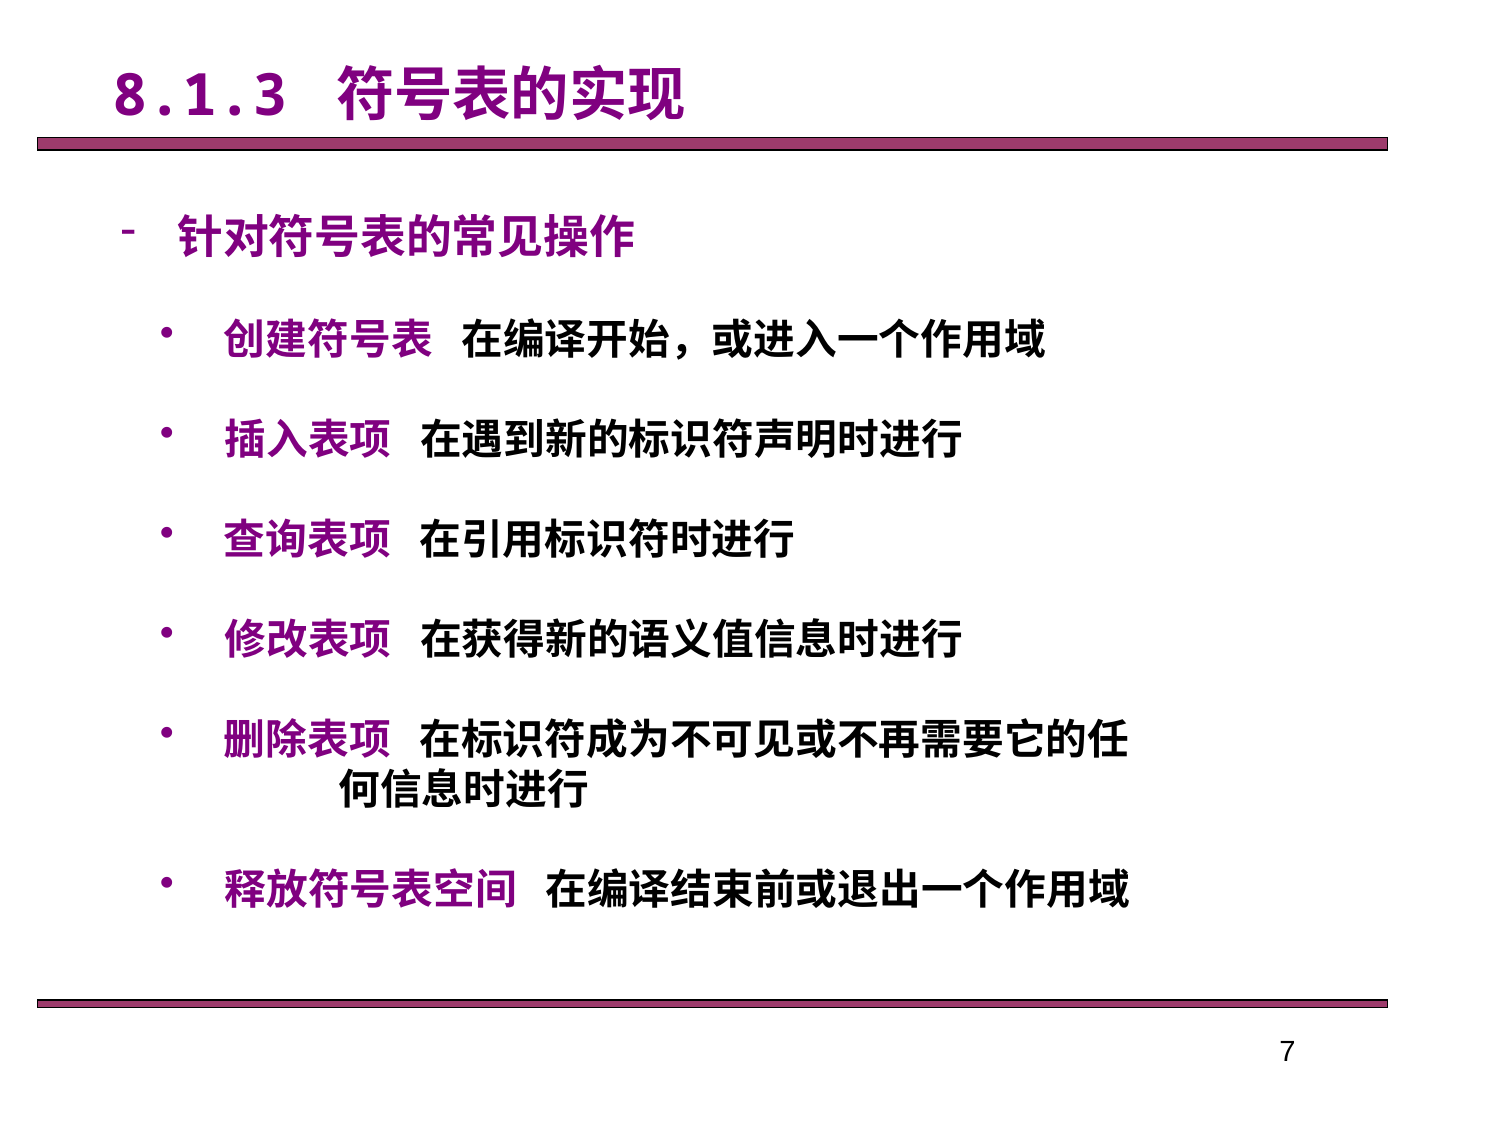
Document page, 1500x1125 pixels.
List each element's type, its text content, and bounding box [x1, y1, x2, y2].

text_box 针对符号表的常见操作 创建符号表 在编译开始，或进入一个作用域 插入表项 在遇到新的标识符声明时进行 查询表项 在引用标识符时进行 修改表项 在获得新的语义值信息时进行 删除表项 在标识符成为不可见或不再需要它的任 何信息时进行 释放符号表空间 在编译结束前或退出一个作用域 [105, 149, 1375, 920]
text_box 8.1.3 符号表的实现 [62, 50, 912, 135]
slide_number 7 [1112, 1025, 1463, 1066]
